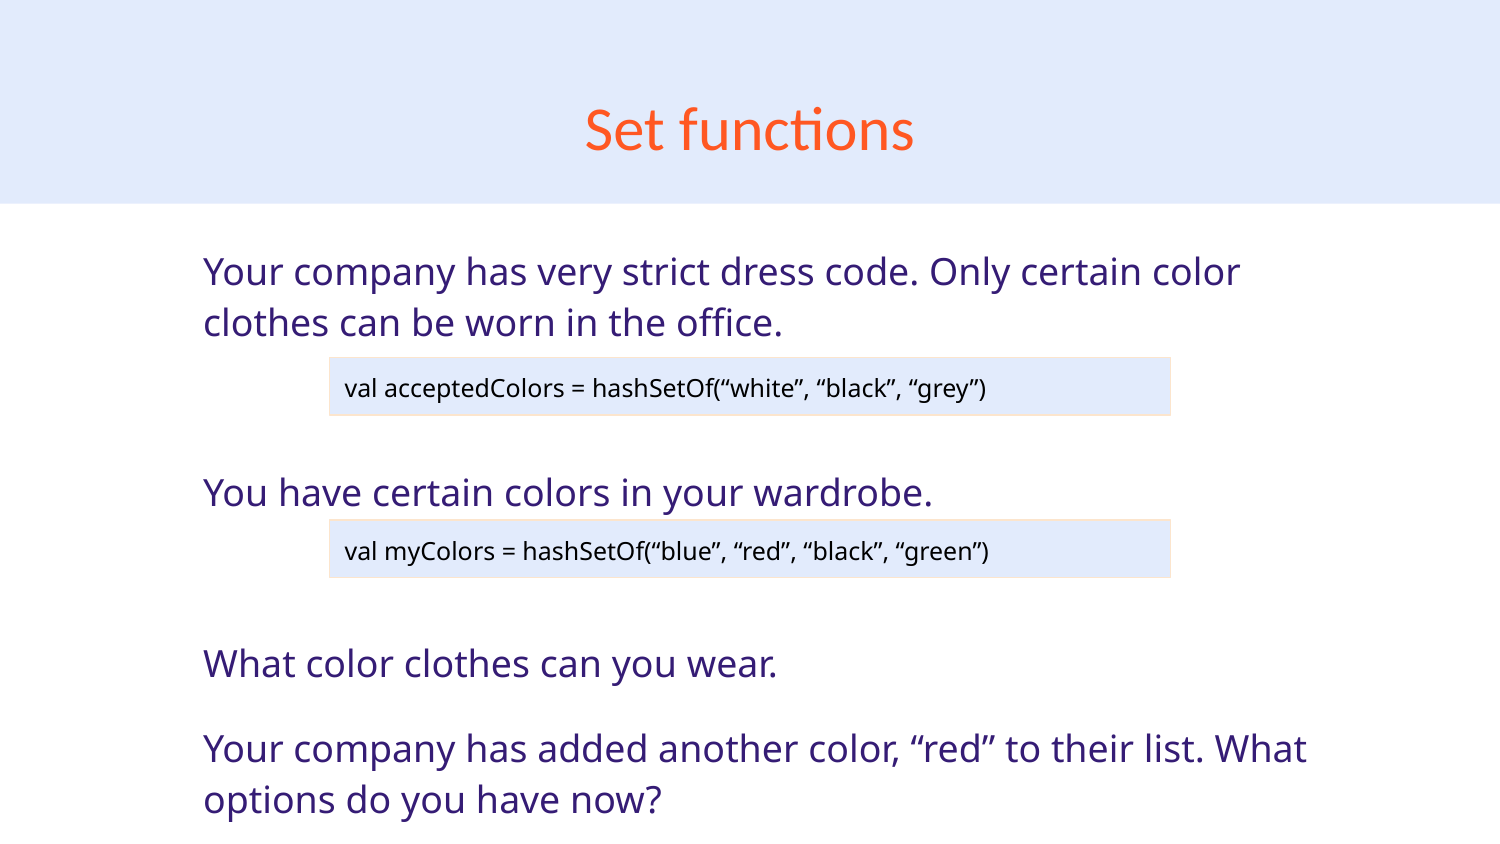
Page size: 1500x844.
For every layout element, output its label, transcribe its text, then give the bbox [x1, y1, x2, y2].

title Set functions [51, 72, 1449, 167]
text_box [0, 0, 1500, 204]
text_box val myColors = hashSetOf(“blue”, “red”, “black”, “green”) [329, 519, 1171, 578]
text_box val acceptedColors = hashSetOf(“white”, “black”, “grey”) [329, 357, 1171, 415]
list Your company has very strict dress code. Only certain color clothes can be worn in the office. You have certain colors in your wardrobe. What color clothes can you wear. Your company has added another color, “red” to their list. What options do you have now? [188, 225, 1389, 787]
